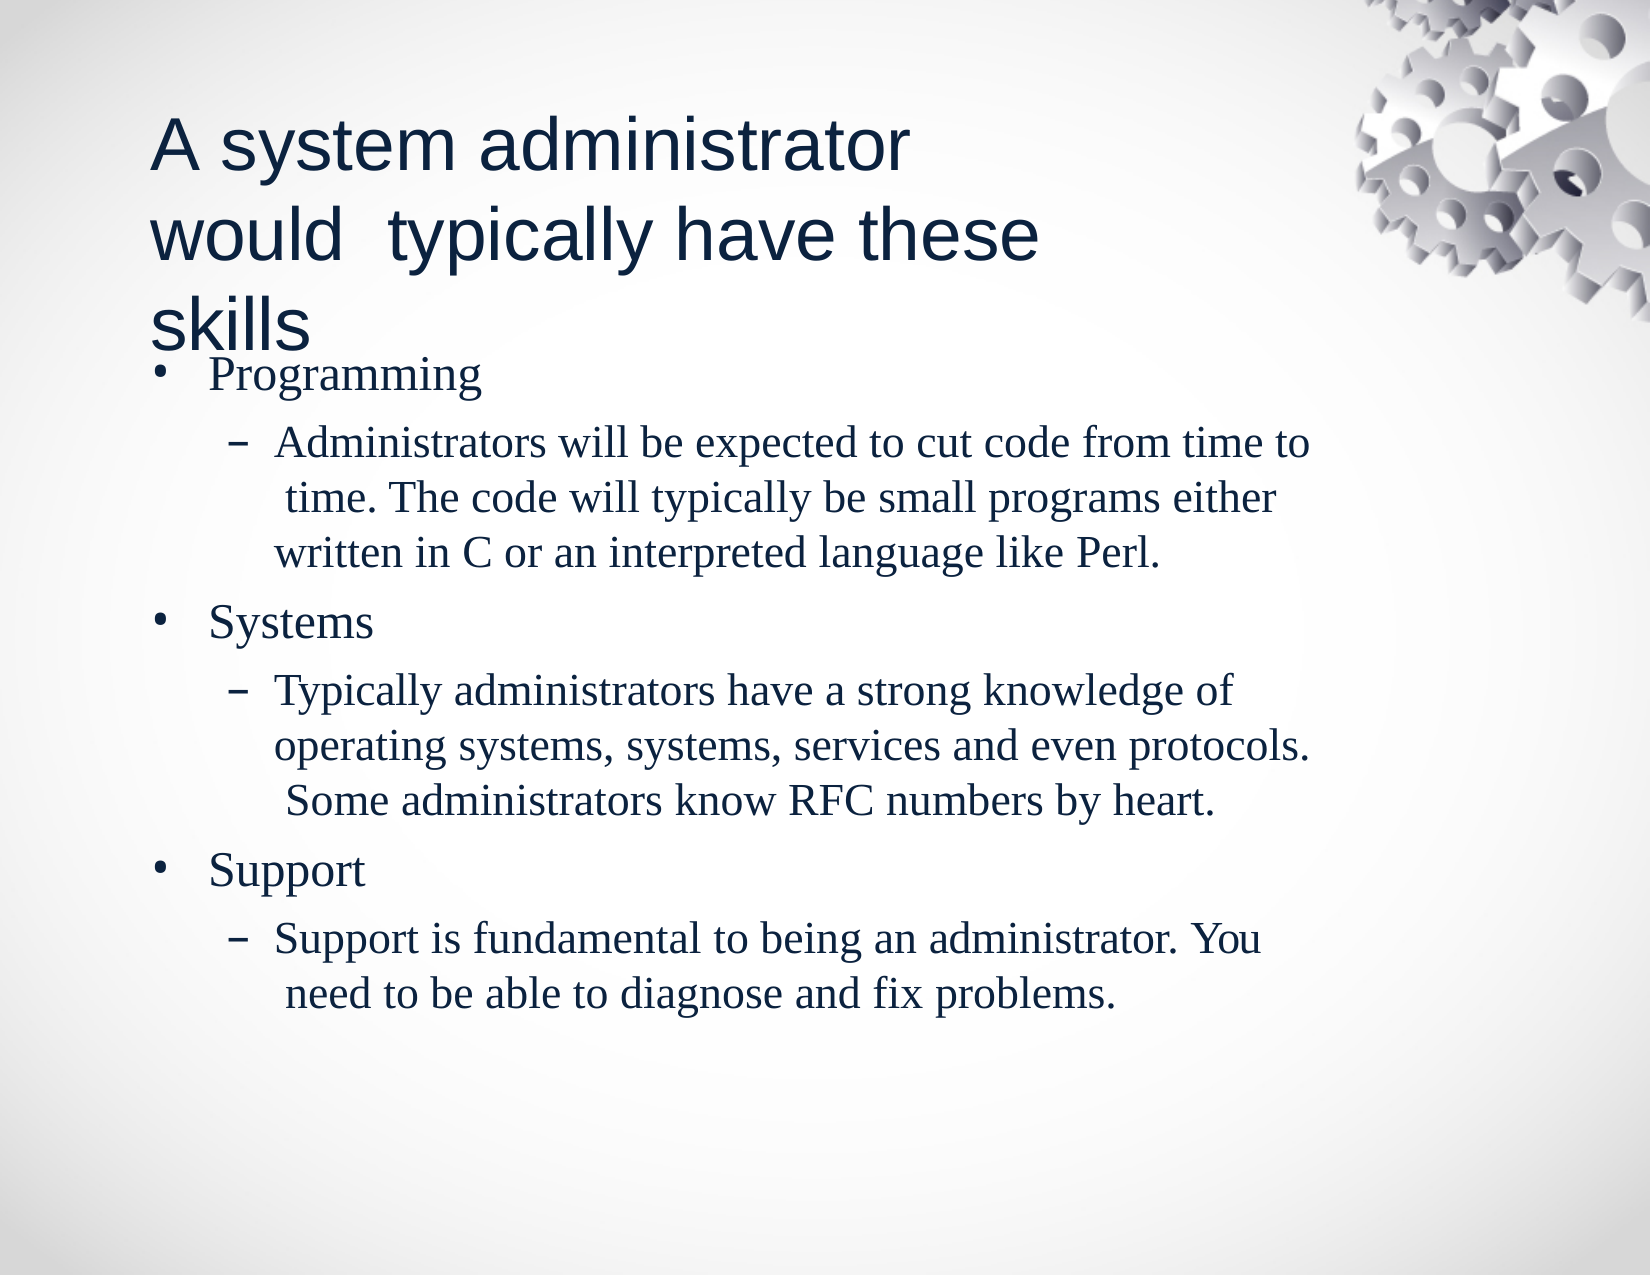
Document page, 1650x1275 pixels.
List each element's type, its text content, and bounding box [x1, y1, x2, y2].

text_box Programming Administrators will be expected to cut code from time to time. The code will typically be small programs either written in C or an interpreted language like Perl. Systems Typically administrators have a strong knowledge of operating systems, systems, services and even protocols. Some administrators know RFC numbers by heart. Support Support is fundamental to being an administrator. You need to be able to diagnose and fix problems. [149, 326, 1316, 1018]
picture [0, 0, 1650, 1275]
title A system administrator would typically have these skills [147, 93, 1055, 367]
